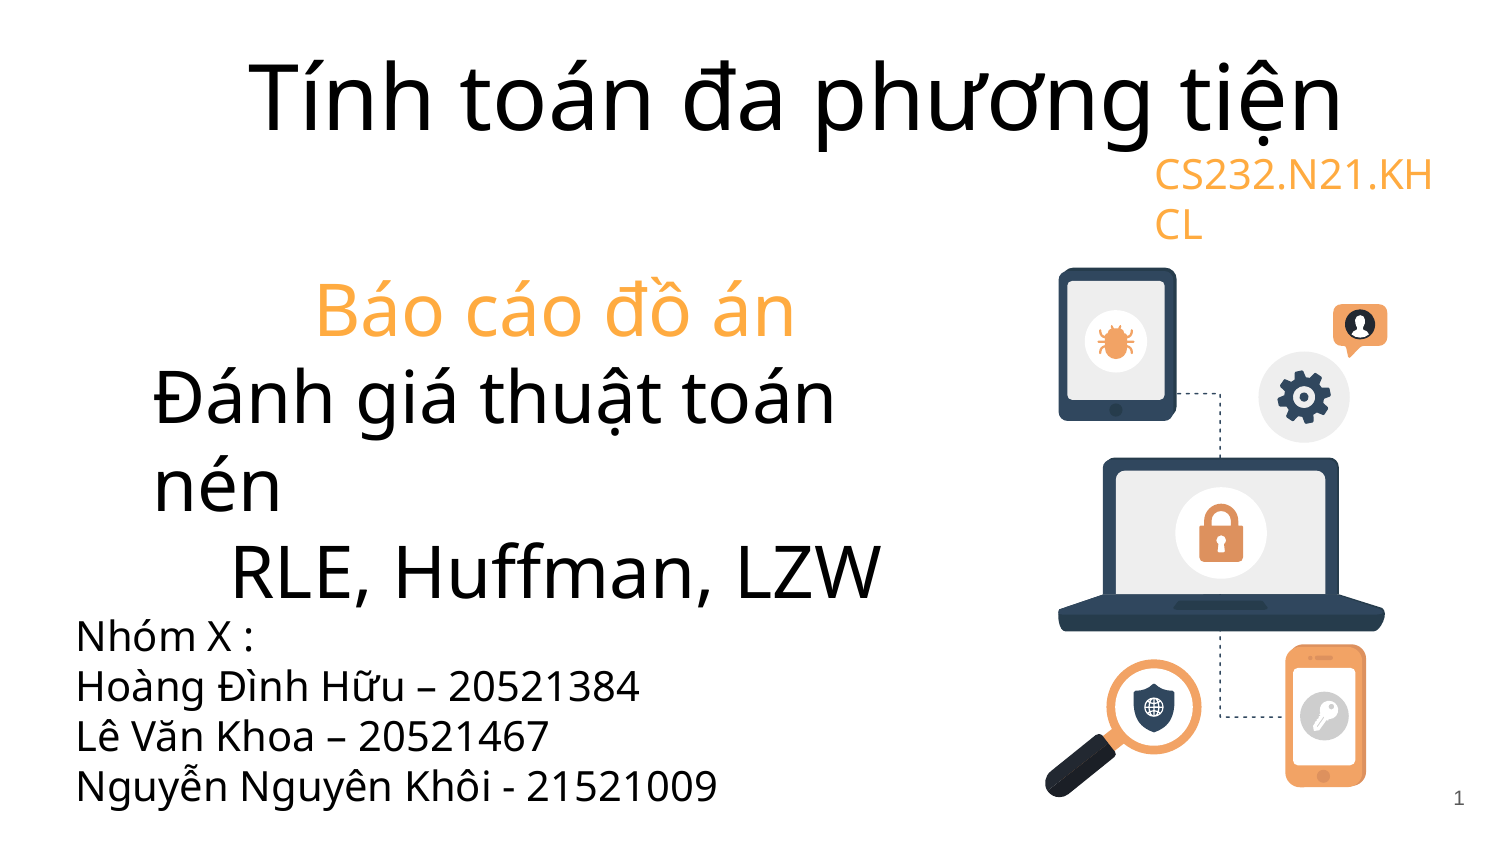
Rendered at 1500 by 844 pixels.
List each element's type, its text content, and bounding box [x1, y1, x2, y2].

text_box Báo cáo đồ án Đánh giá thuật toán nén RLE, Huffman, LZW [137, 248, 975, 534]
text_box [1043, 267, 1391, 798]
text_box Nhóm X : Hoàng Đình Hữu – 20521384 Lê Văn Khoa – 20521467 Nguyễn Nguyên Khôi - 21521009 [60, 595, 768, 821]
slide_number 1 [1389, 764, 1480, 830]
text_box CS232.N21.KHCL [1139, 133, 1469, 195]
text_box Tính toán đa phương tiện [233, 23, 1425, 161]
